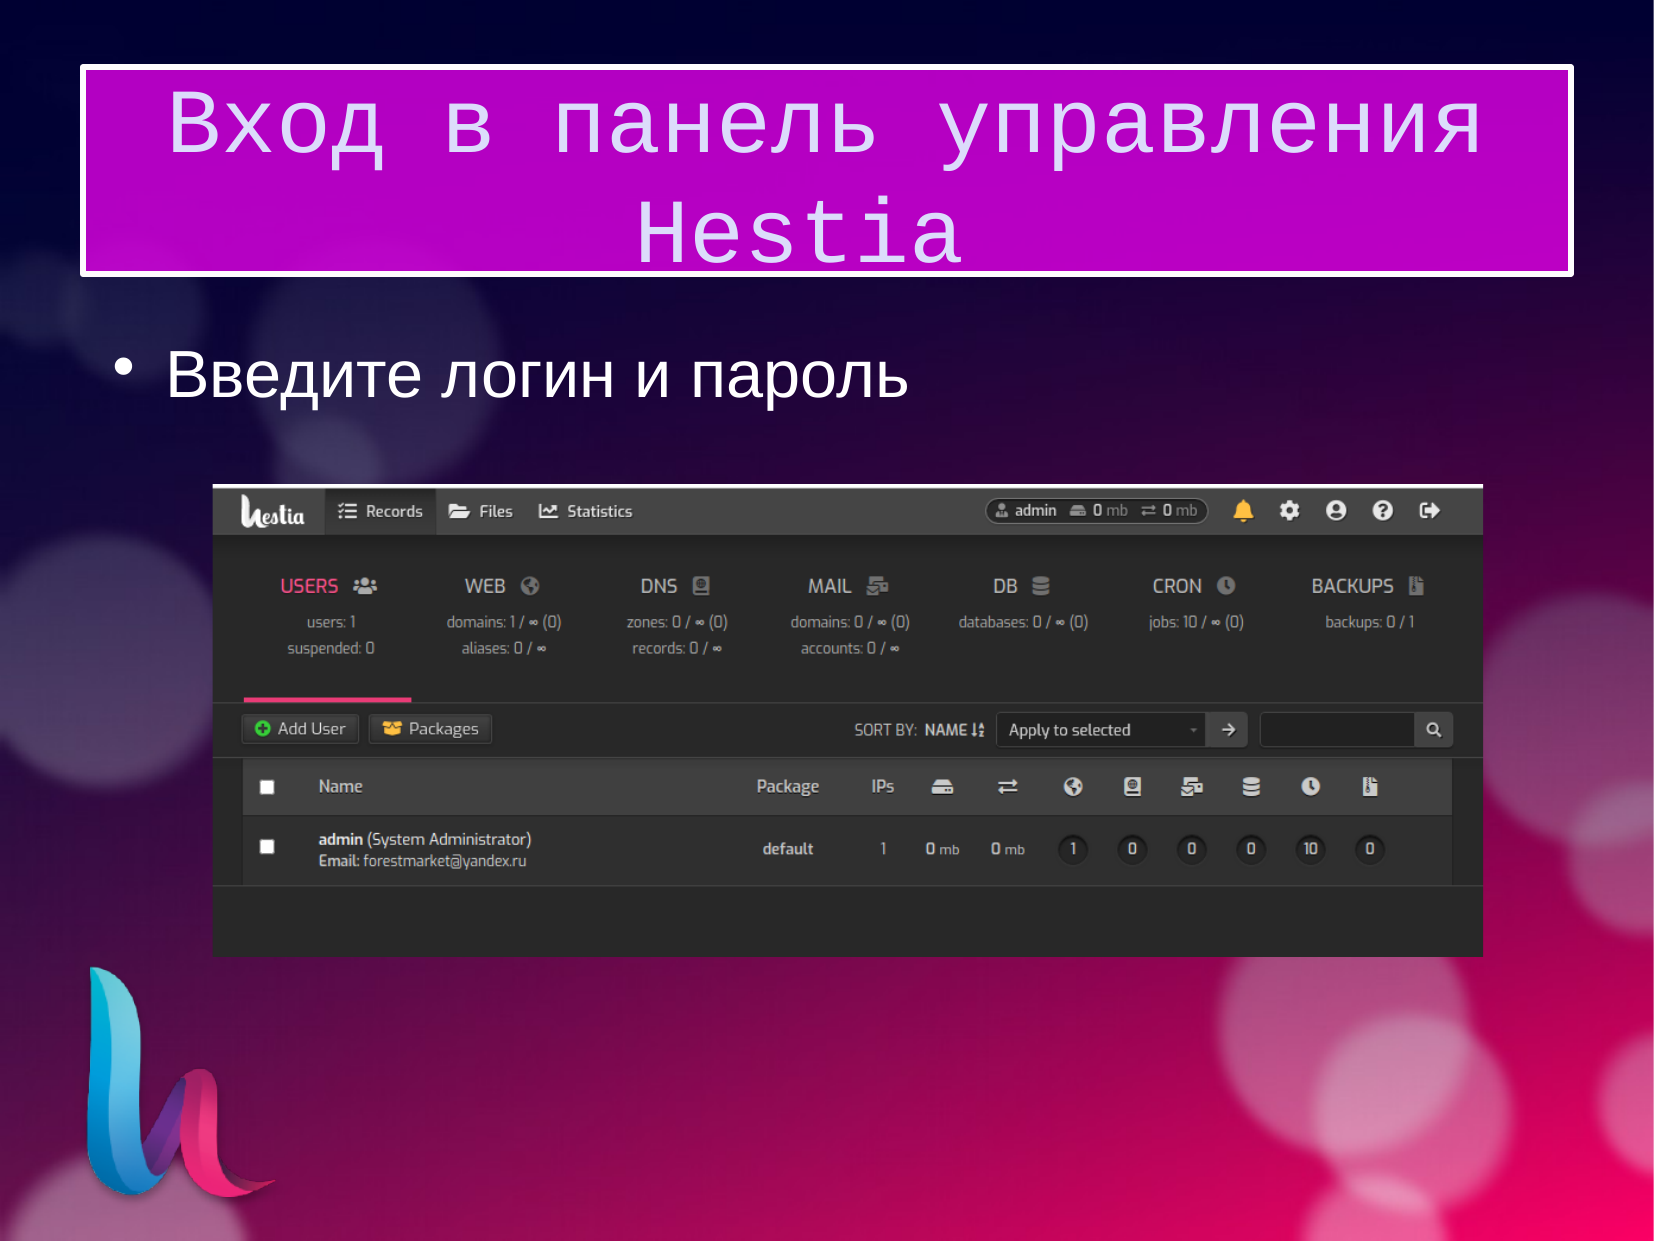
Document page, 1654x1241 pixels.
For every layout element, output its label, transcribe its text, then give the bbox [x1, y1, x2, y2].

picture [0, 0, 1654, 1241]
text_box Вход в панель управления Hestia [82, 67, 1571, 275]
text_box Введите логин и пароль [94, 330, 1583, 461]
